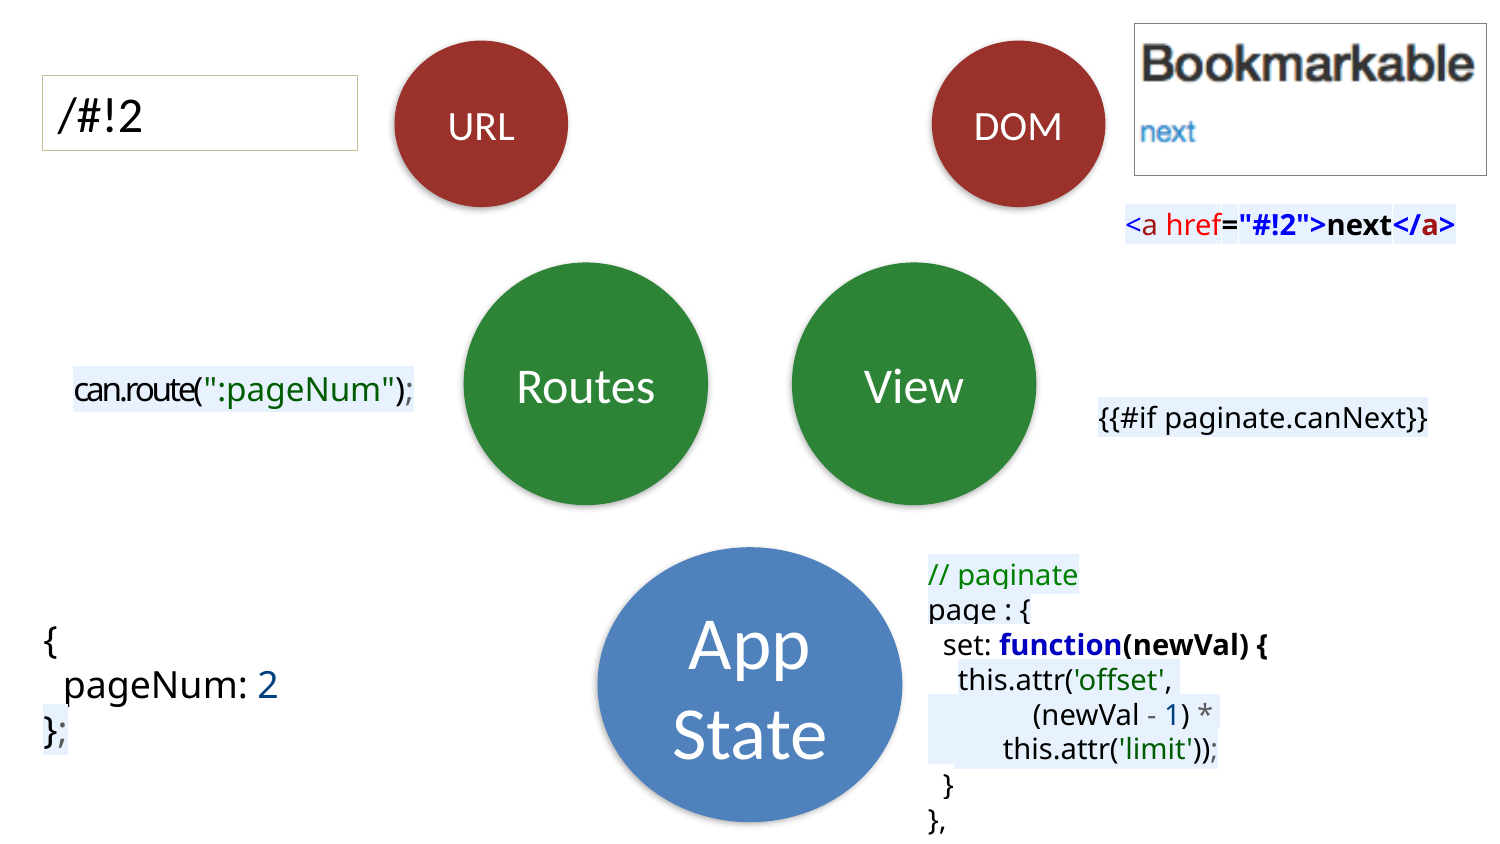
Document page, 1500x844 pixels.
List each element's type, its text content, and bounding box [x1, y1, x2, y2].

text_box {{#if paginate.canNext}} [1083, 391, 1444, 442]
text_box /#!2 [42, 75, 358, 151]
picture [1134, 23, 1487, 177]
text_box can.route(":pageNum"); [63, 361, 425, 416]
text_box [394, 40, 1106, 208]
text_box App State [596, 546, 904, 823]
text_box <a href="#!2">next</a> [1110, 198, 1471, 249]
text_box { pageNum: 2 }; [28, 609, 406, 759]
text_box // paginate page : { set: function(newVal) { this.attr('offset', (newVal - 1) * this.attr('limit')); } }, [913, 548, 1500, 844]
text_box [463, 262, 1037, 506]
